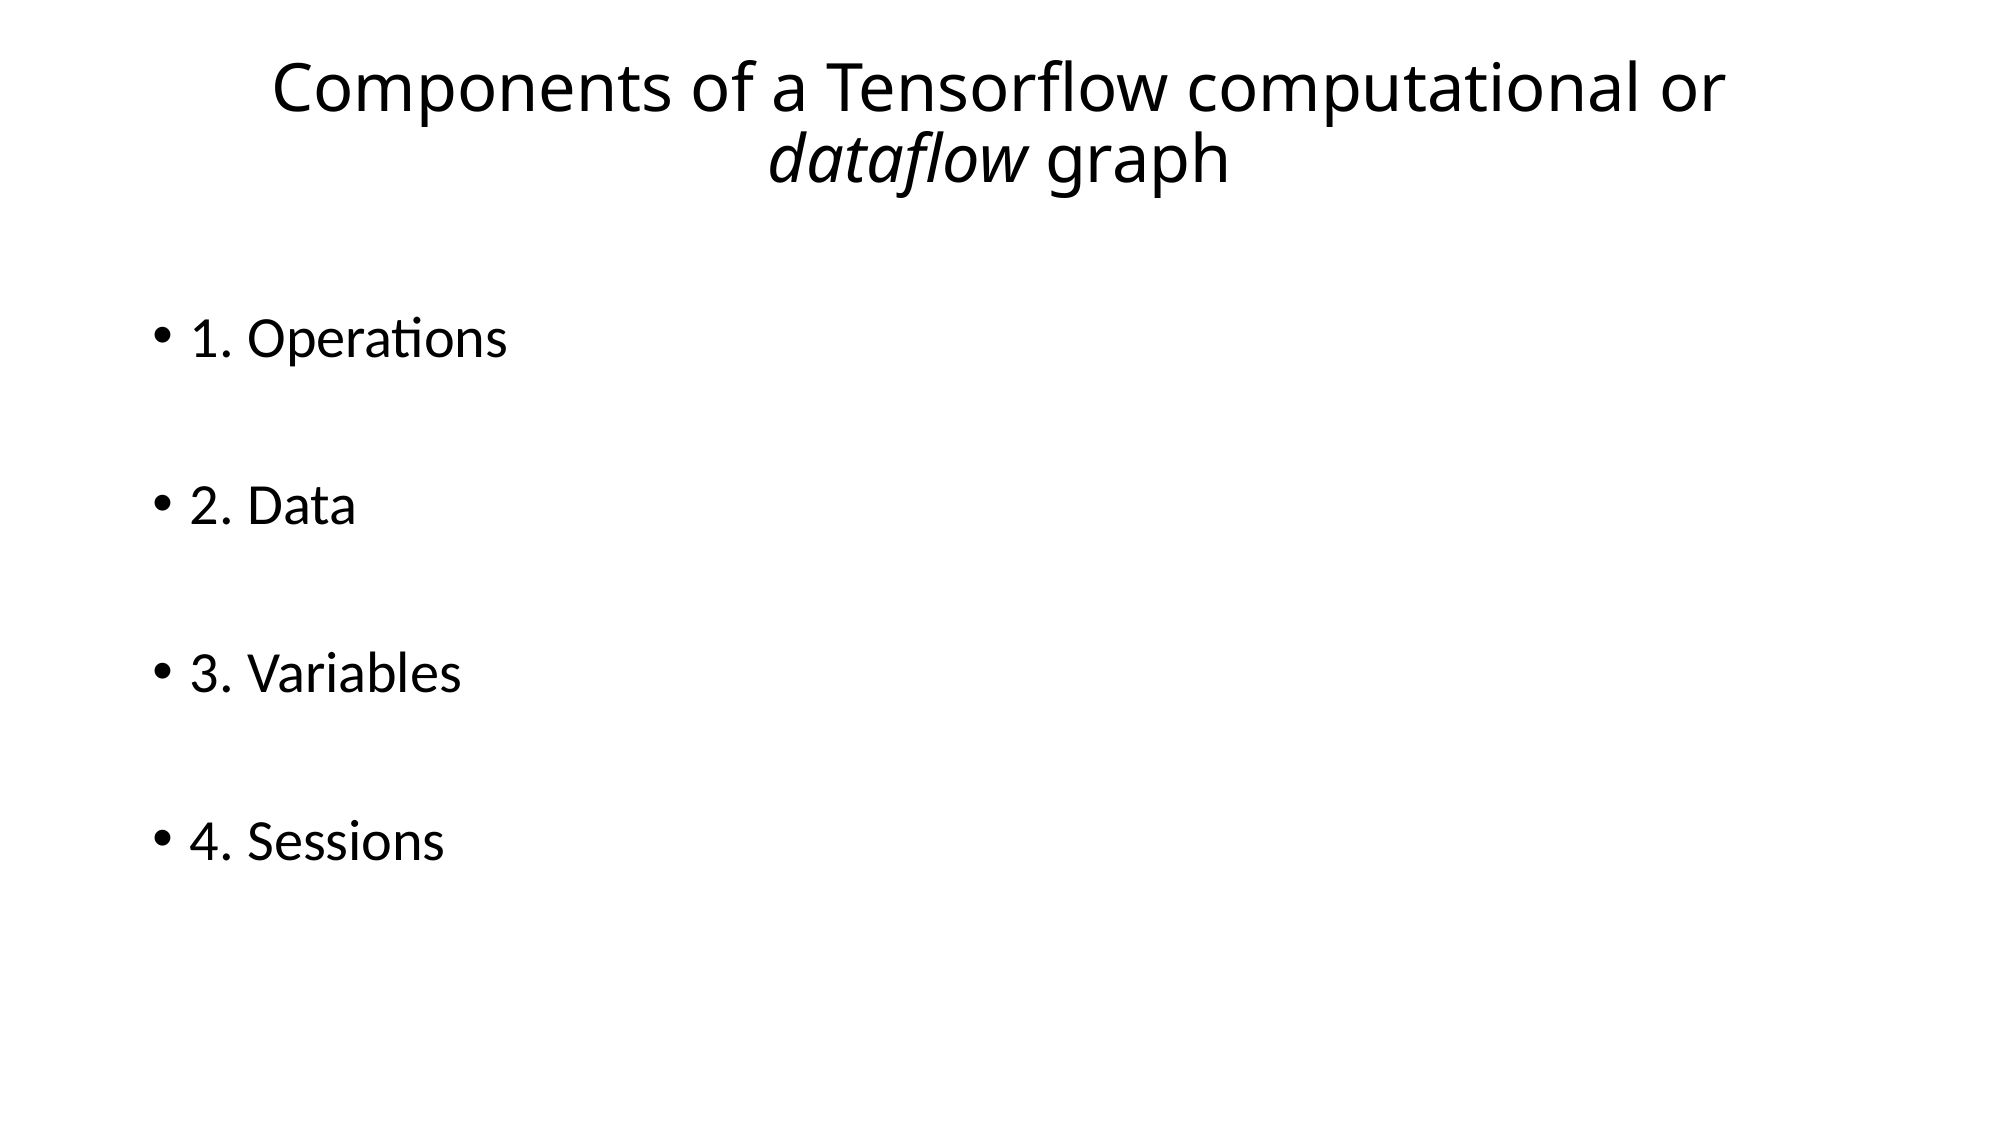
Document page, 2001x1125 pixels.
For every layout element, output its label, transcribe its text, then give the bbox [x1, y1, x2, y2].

list 1. Operations 2. Data 3. Variables 4. Sessions [137, 299, 1863, 1014]
title Components of a Tensorflow computational or dataflow graph [137, 16, 1863, 235]
